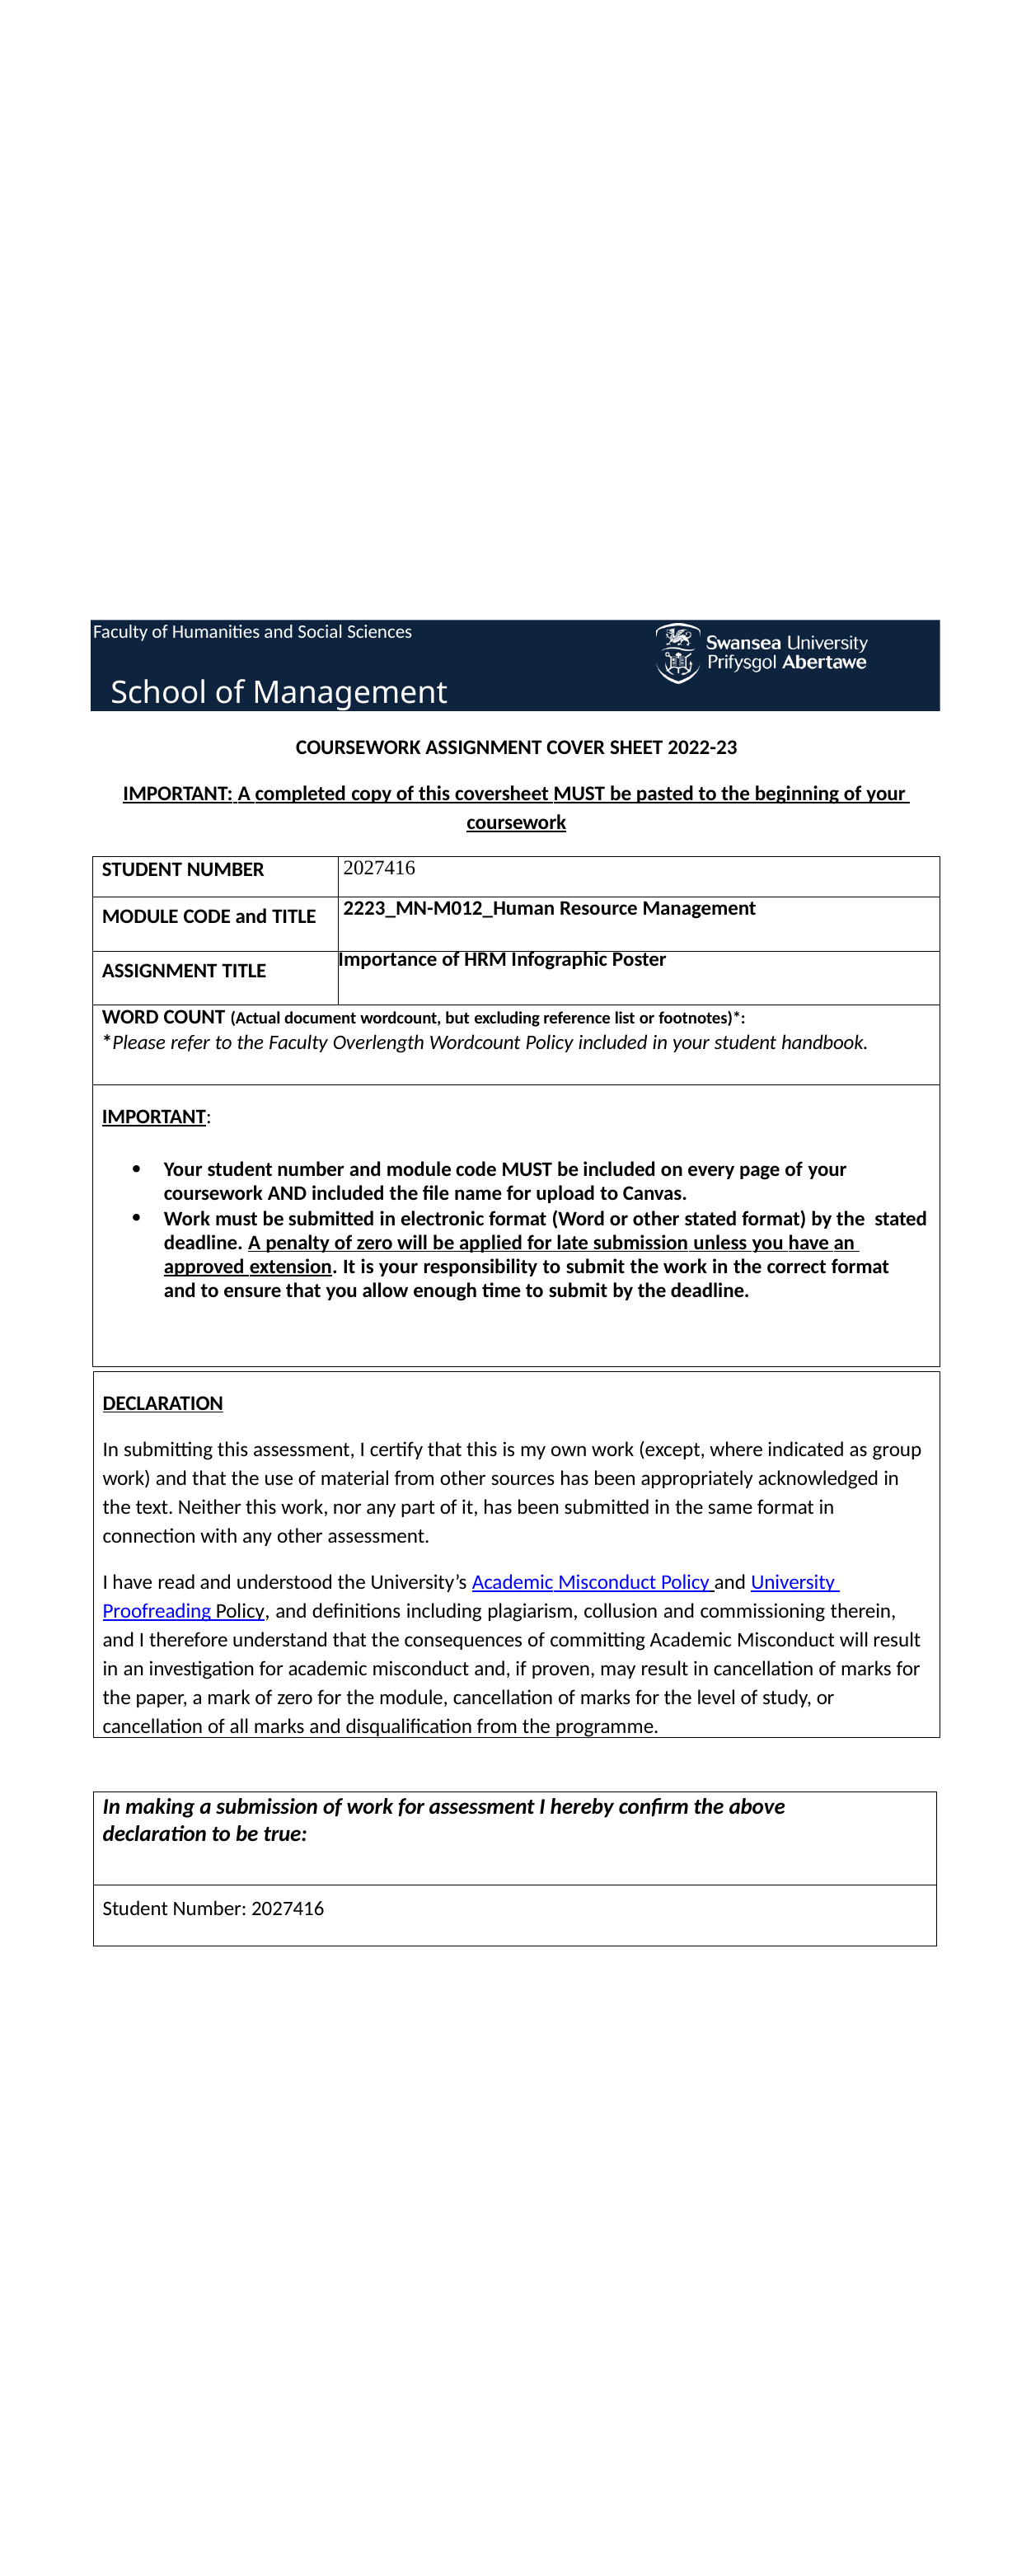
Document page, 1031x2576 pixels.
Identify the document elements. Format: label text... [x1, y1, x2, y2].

text_box DECLARATION In submitting this assessment, I certify that this is my own work (except, where indicated as group work) and that the use of material from other sources has been appropriately acknowledged in the text. Neither this work, nor any part of it, has been submitted in the same format in connection with any other assessment. I have read and understood the University’s Academic Misconduct Policy and University Proofreading Policy, and definitions including plagiarism, collusion and commissioning therein, and I therefore understand that the consequences of committing Academic Misconduct will result in an investigation for academic misconduct and, if proven, may result in cancellation of marks for the paper, a mark of zero for the module, cancellation of marks for the level of study, or cancellation of all marks and disqualification from the programme. [93, 1371, 940, 1738]
table_cell WORD COUNT (Actual document wordcount, but excluding reference list or footnotes)*: *Please refer to the Faculty Overlength Wordcount Policy included in your student handbook. [93, 1005, 940, 1084]
table_cell MODULE CODE and TITLE [93, 897, 338, 951]
table_cell IMPORTANT: Your student number and module code MUST be included on every page of your coursework AND included the file name for upload to Canvas. Work must be submitted in electronic format (Word or other stated format) by the stated deadline. A penalty of zero will be applied for late submission unless you have an approved extension. It is your responsibility to submit the work in the correct format and to ensure that you allow enough time to submit by the deadline. [93, 1085, 940, 1366]
table_cell Student Number: 2027416 [94, 1885, 936, 1946]
text_box Faculty of Humanities and Social Sciences School of Management [91, 620, 940, 710]
table_cell Importance of HRM Infographic Poster [339, 952, 940, 1005]
text_box COURSEWORK ASSIGNMENT COVER SHEET 2022-23 IMPORTANT: A completed copy of this coversheet MUST be pasted to the beginning of your coursework [117, 731, 916, 834]
table_header 2027416 [339, 857, 940, 897]
picture [656, 622, 868, 684]
table_cell ASSIGNMENT TITLE [93, 952, 338, 1005]
table_header In making a submission of work for assessment I hereby confirm the above declaration to be true: [94, 1792, 936, 1885]
table_header STUDENT NUMBER [93, 857, 338, 897]
table_cell 2223_MN-M012_Human Resource Management [339, 897, 940, 951]
